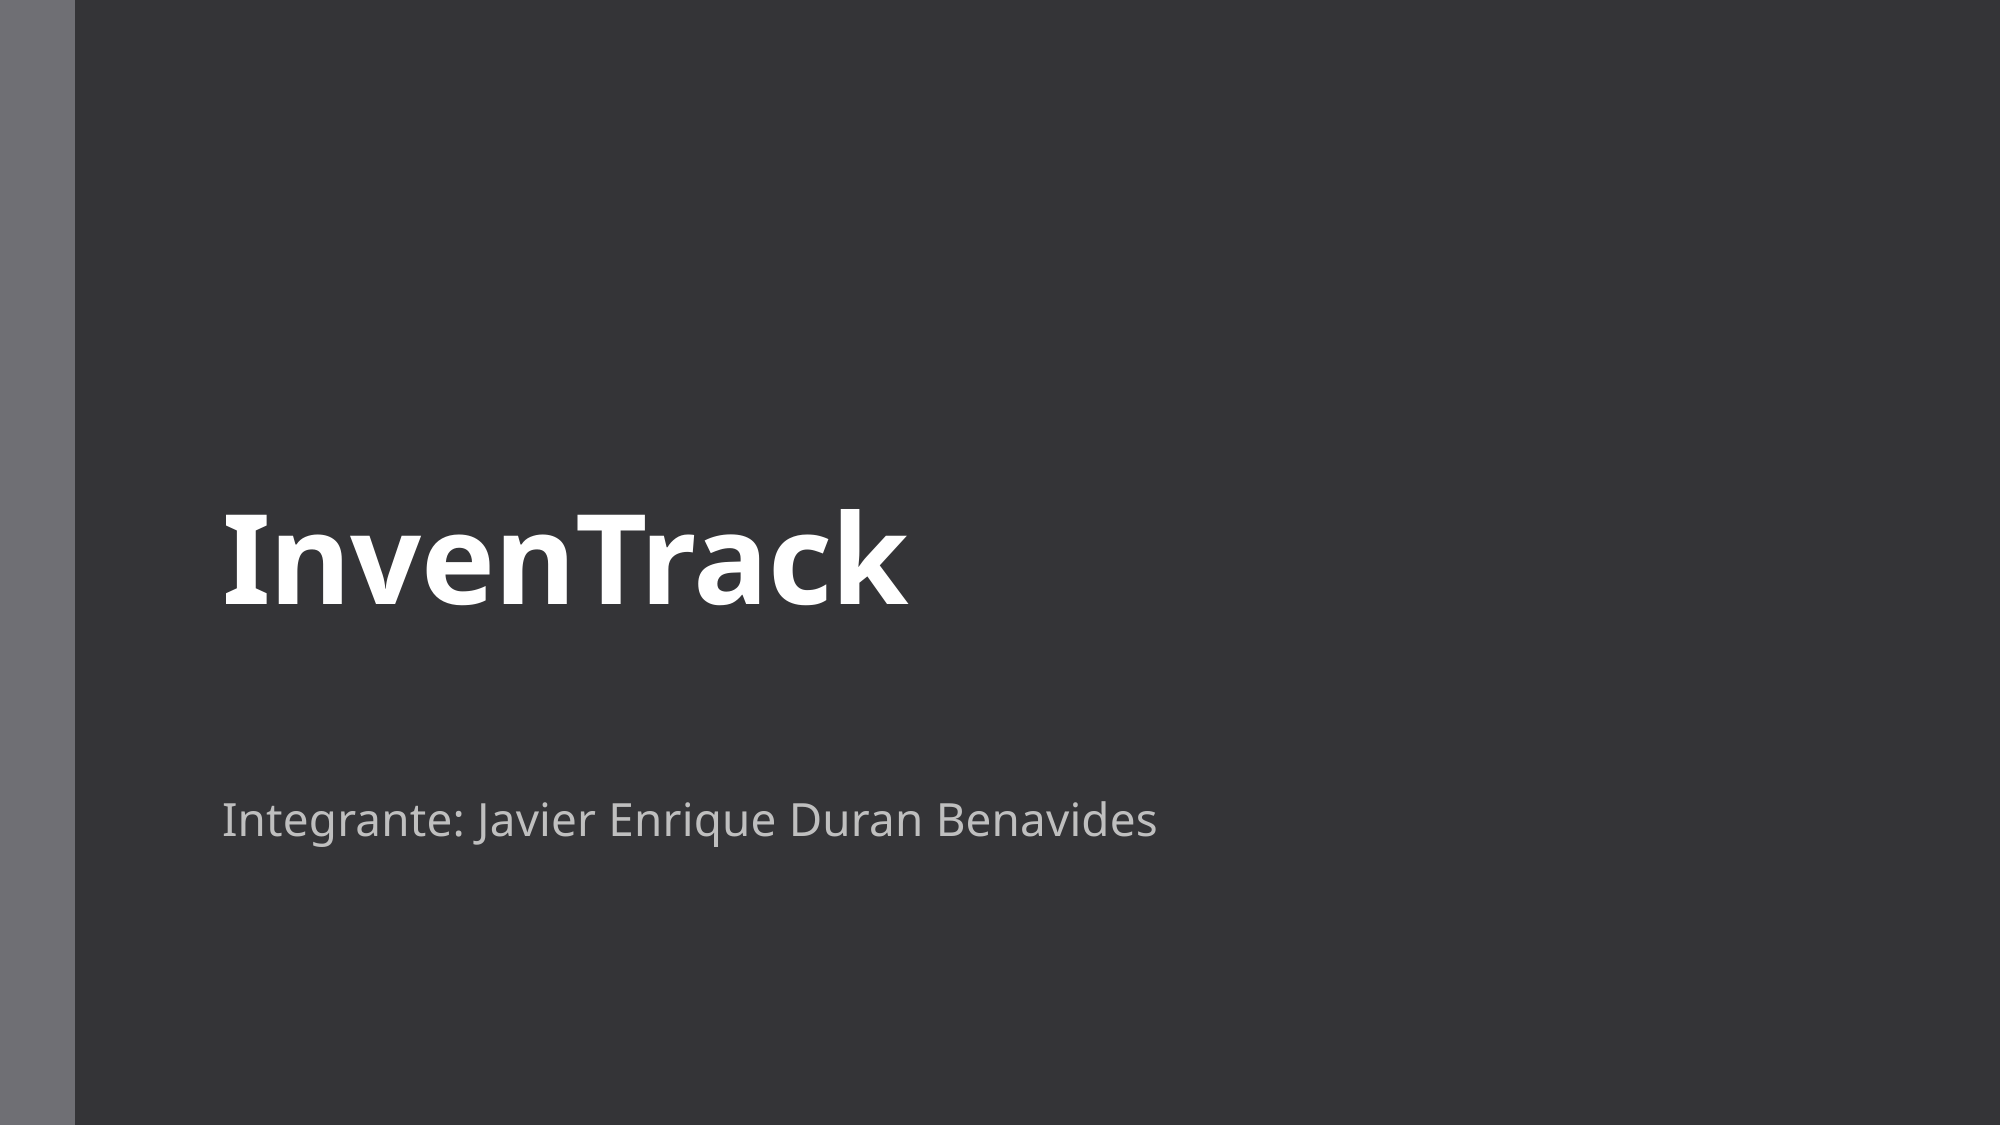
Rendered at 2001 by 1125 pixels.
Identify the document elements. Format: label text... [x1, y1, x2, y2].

subtitle Integrante: Javier Enrique Duran Benavides [206, 787, 1752, 1065]
title InvenTrack [206, 124, 1752, 787]
